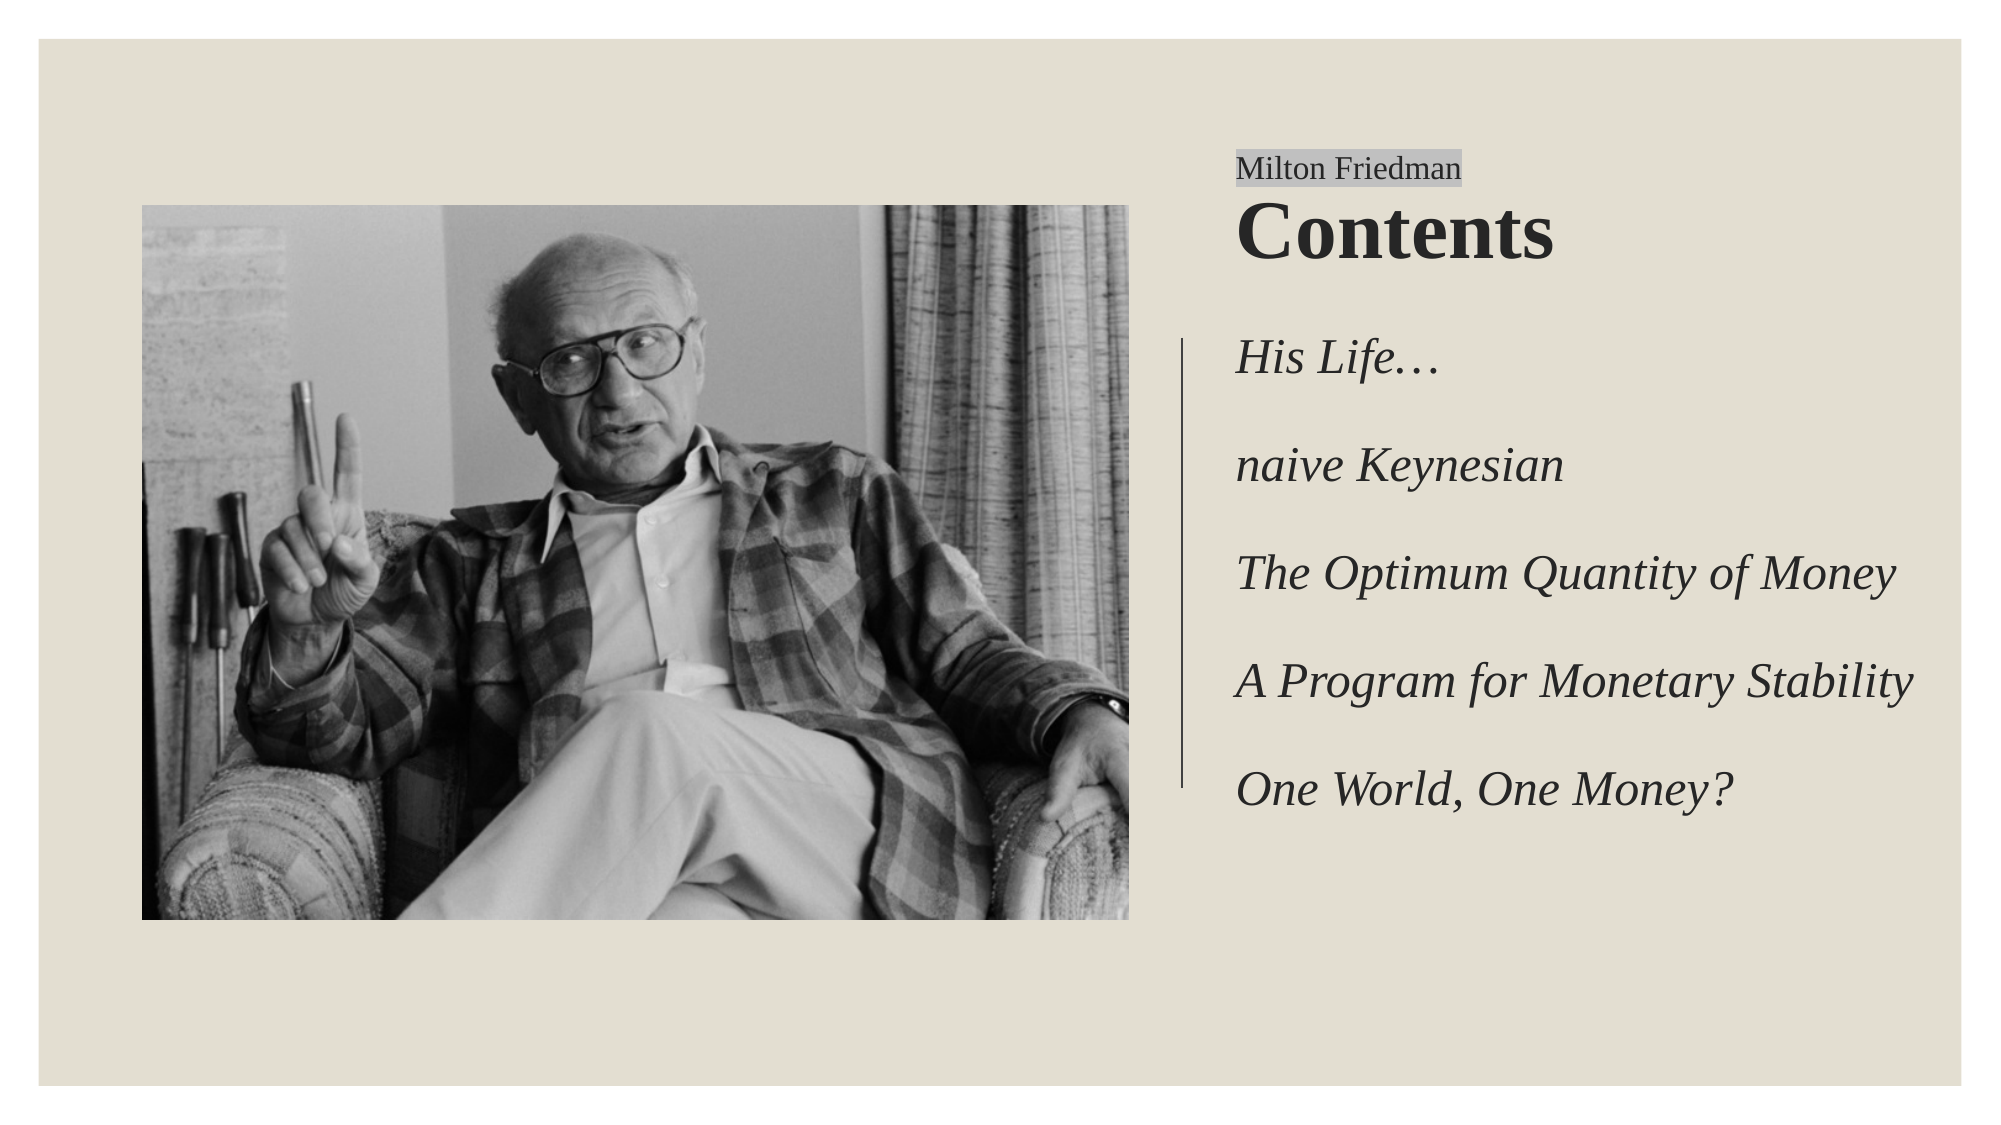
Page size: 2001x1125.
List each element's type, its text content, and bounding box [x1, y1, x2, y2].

title Milton Friedman Contents His Life… naive Keynesian The Optimum Quantity of Money A Program for Monetary Stability One World, One Money? [1220, 97, 1954, 930]
text_box [38, 38, 1962, 1086]
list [142, 205, 1129, 920]
text_box [0, 0, 2000, 1125]
